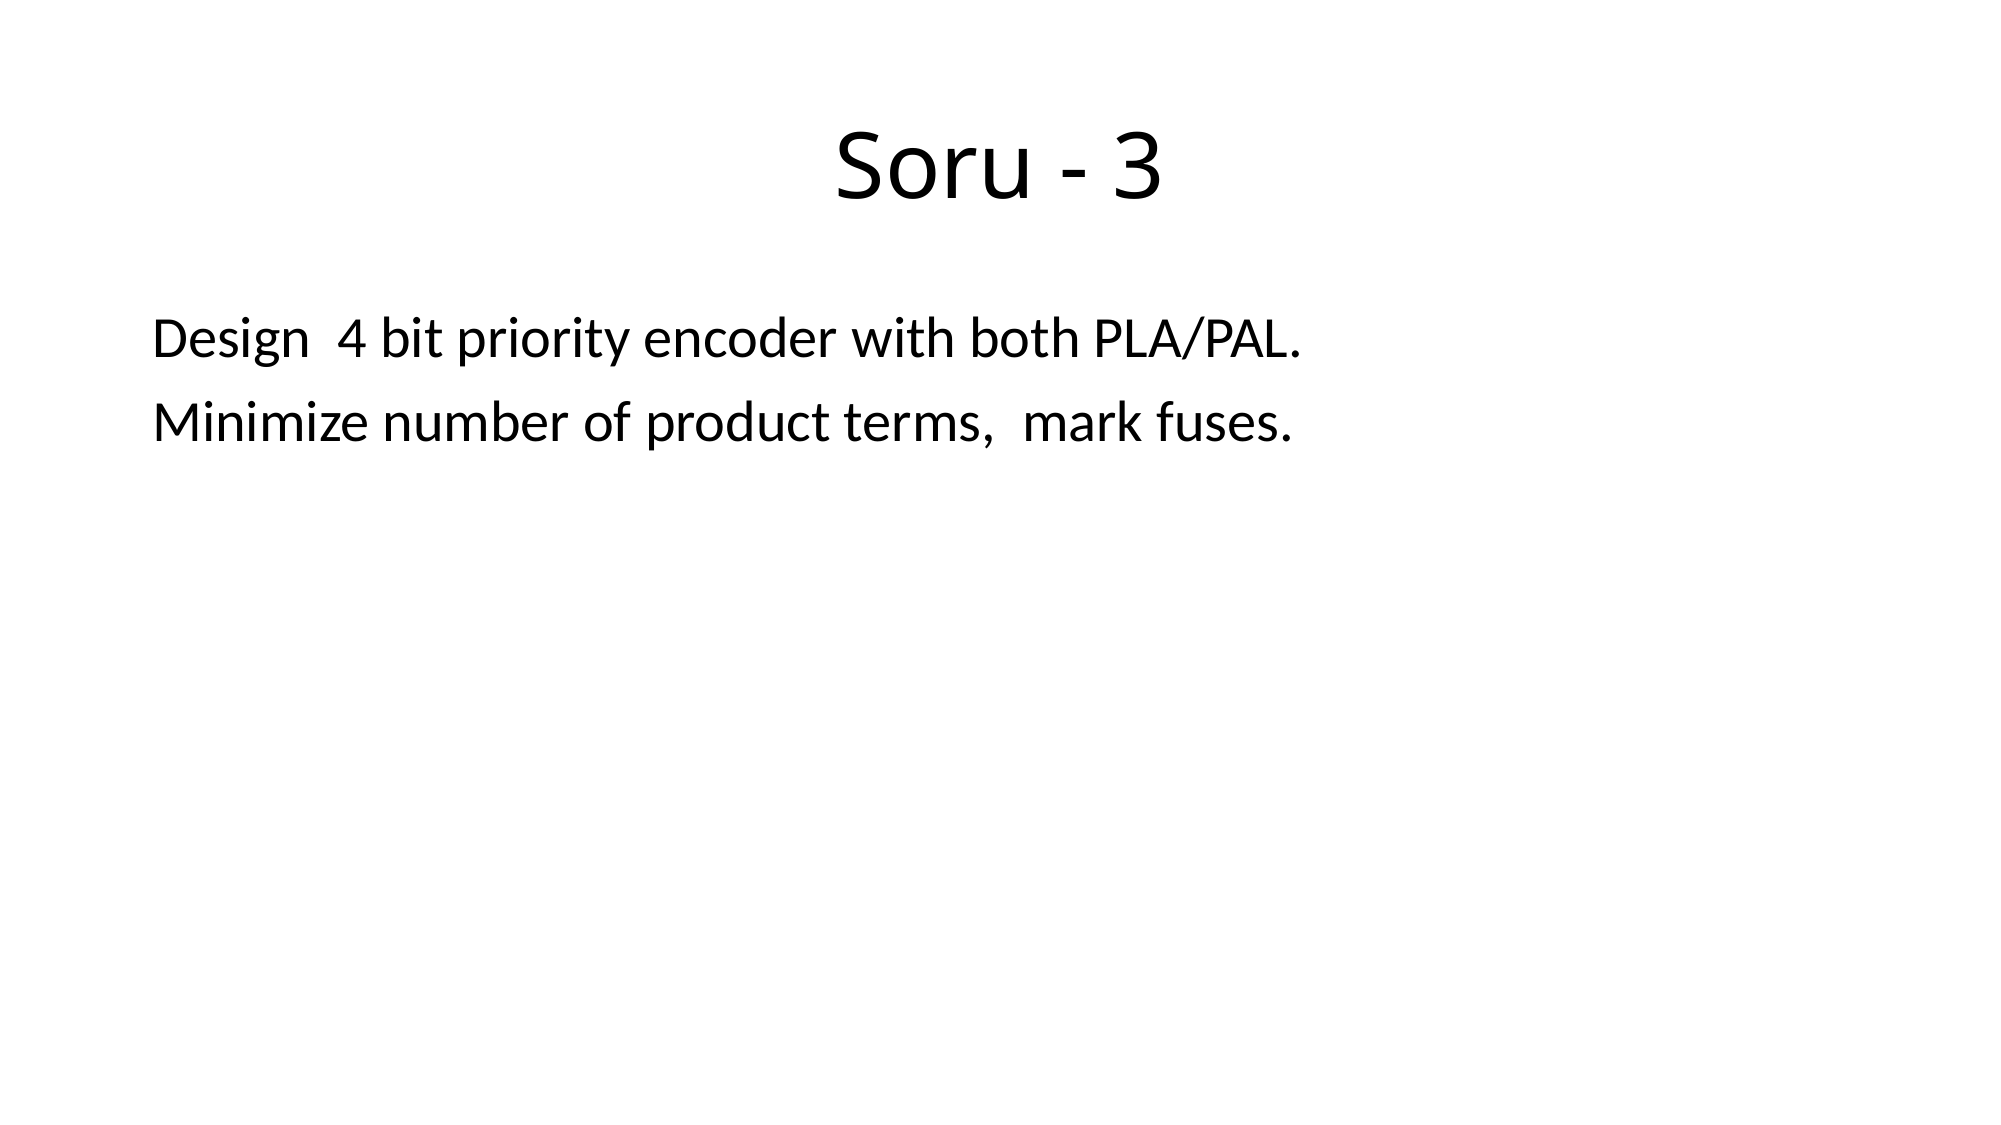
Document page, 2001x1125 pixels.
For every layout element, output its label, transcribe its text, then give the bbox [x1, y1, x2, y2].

title Soru - 3 [137, 59, 1863, 278]
list Design 4 bit priority encoder with both PLA/PAL. Minimize number of product terms, mark fuses. [137, 299, 1863, 1014]
